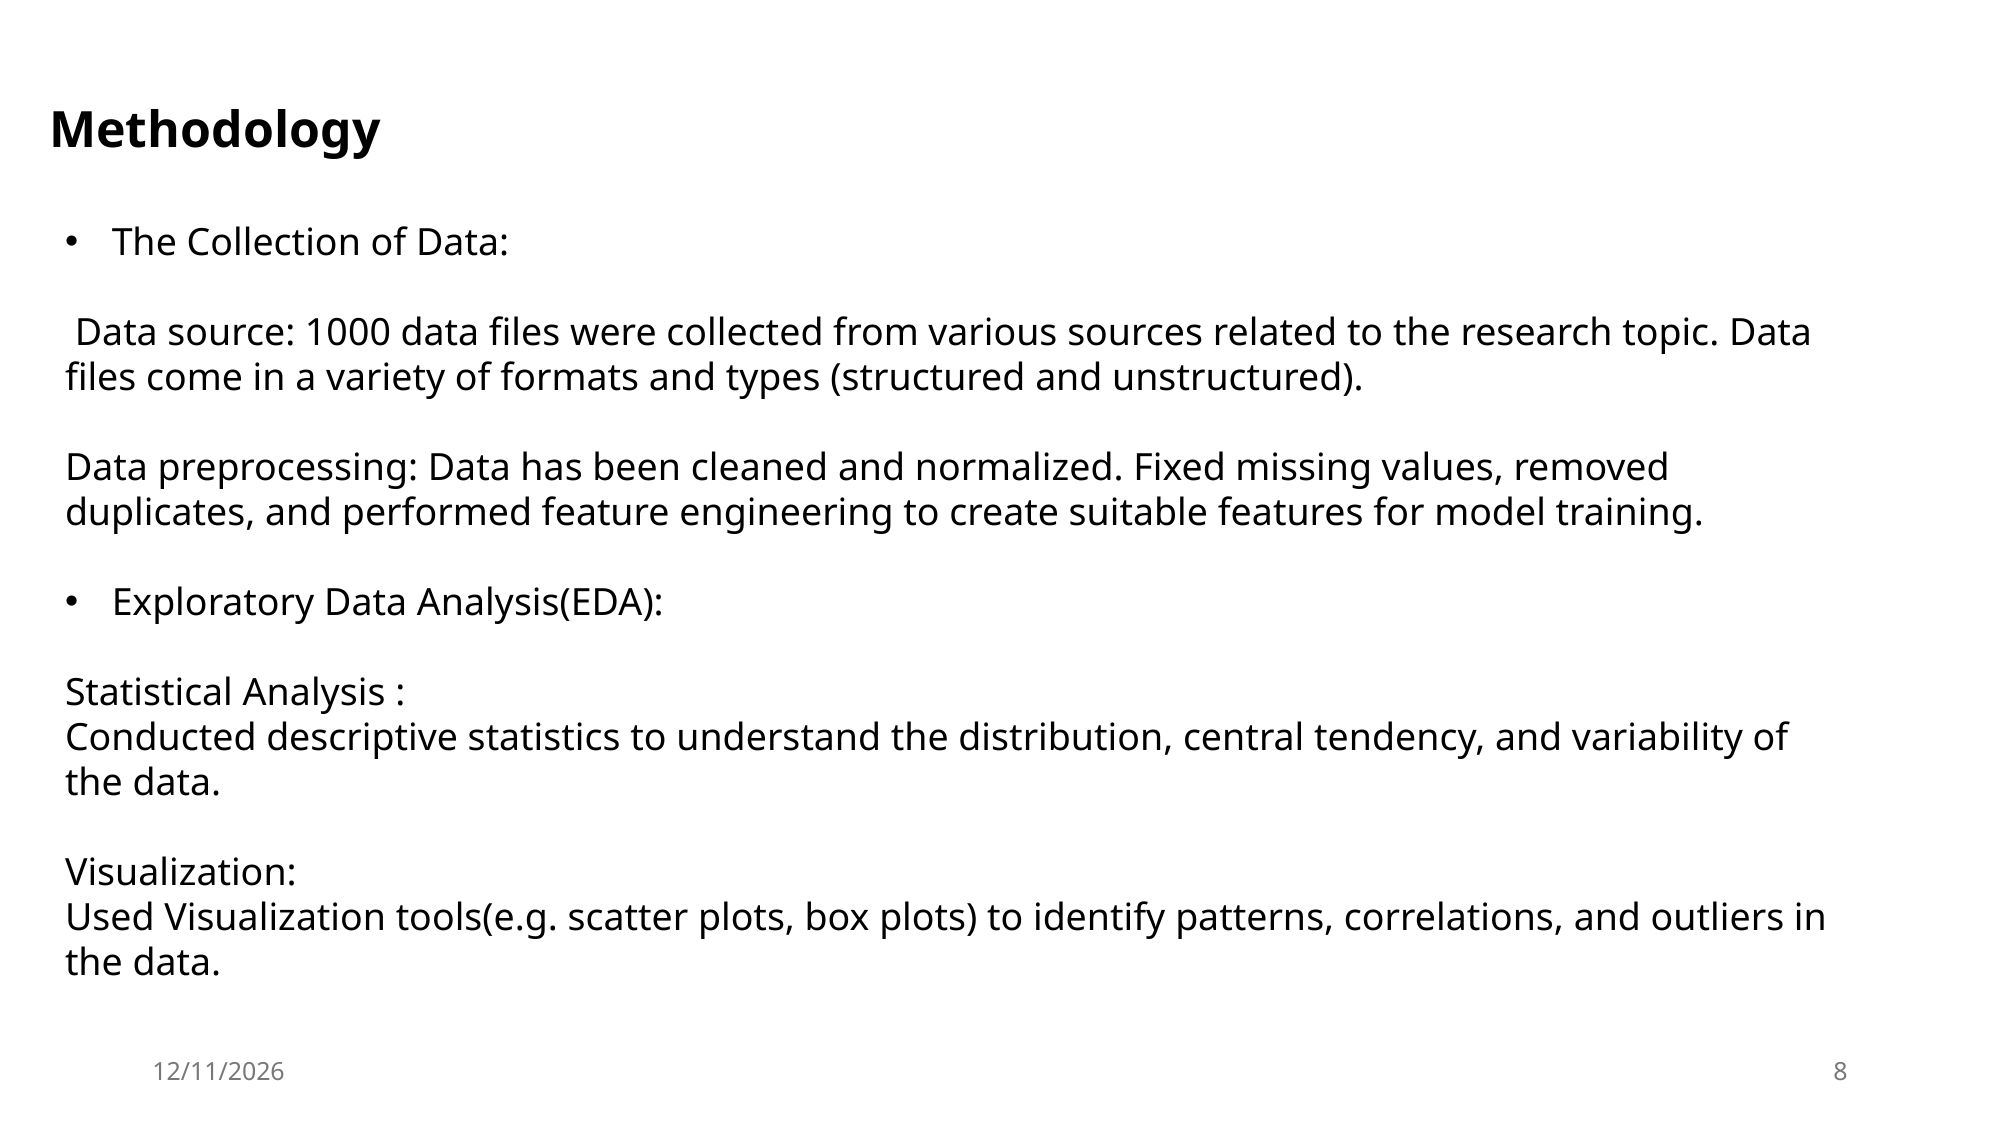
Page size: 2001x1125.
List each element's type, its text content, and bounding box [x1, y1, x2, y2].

slide_number 8 [1412, 1042, 1863, 1103]
text_box The Collection of Data: Data source: 1000 data files were collected from various sources related to the research topic. Data files come in a variety of formats and types (structured and unstructured). Data preprocessing: Data has been cleaned and normalized. Fixed missing values, removed duplicates, and performed feature engineering to create suitable features for model training. Exploratory Data Analysis(EDA): Statistical Analysis : Conducted descriptive statistics to understand the distribution, central tendency, and variability of the data. Visualization: Used Visualization tools(e.g. scatter plots, box plots) to identify patterns, correlations, and outliers in the data. [49, 210, 1863, 1036]
text_box Methodology [34, 90, 396, 166]
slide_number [137, 1042, 588, 1103]
